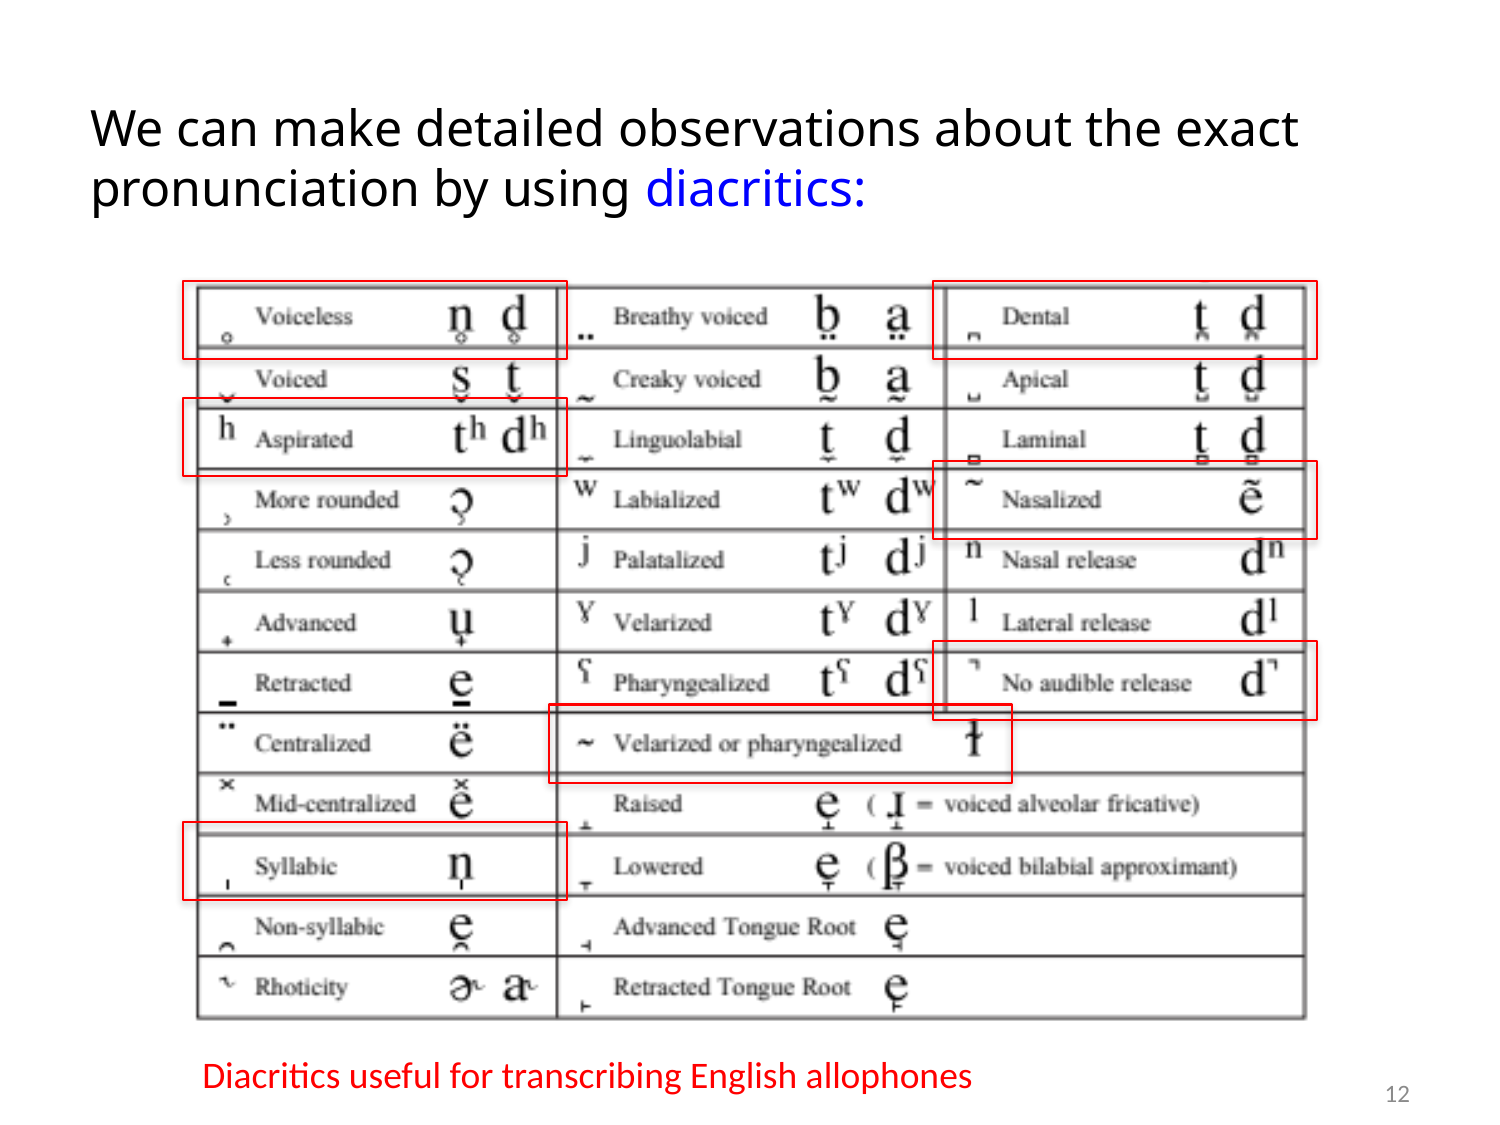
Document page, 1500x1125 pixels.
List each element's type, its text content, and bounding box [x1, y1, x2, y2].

picture [171, 280, 1329, 1036]
list We can make detailed observations about the exact pronunciation by using diacritics: [75, 89, 1425, 983]
text_box Diacritics useful for transcribing English allophones [187, 1044, 989, 1104]
slide_number 12 [1074, 1062, 1425, 1123]
